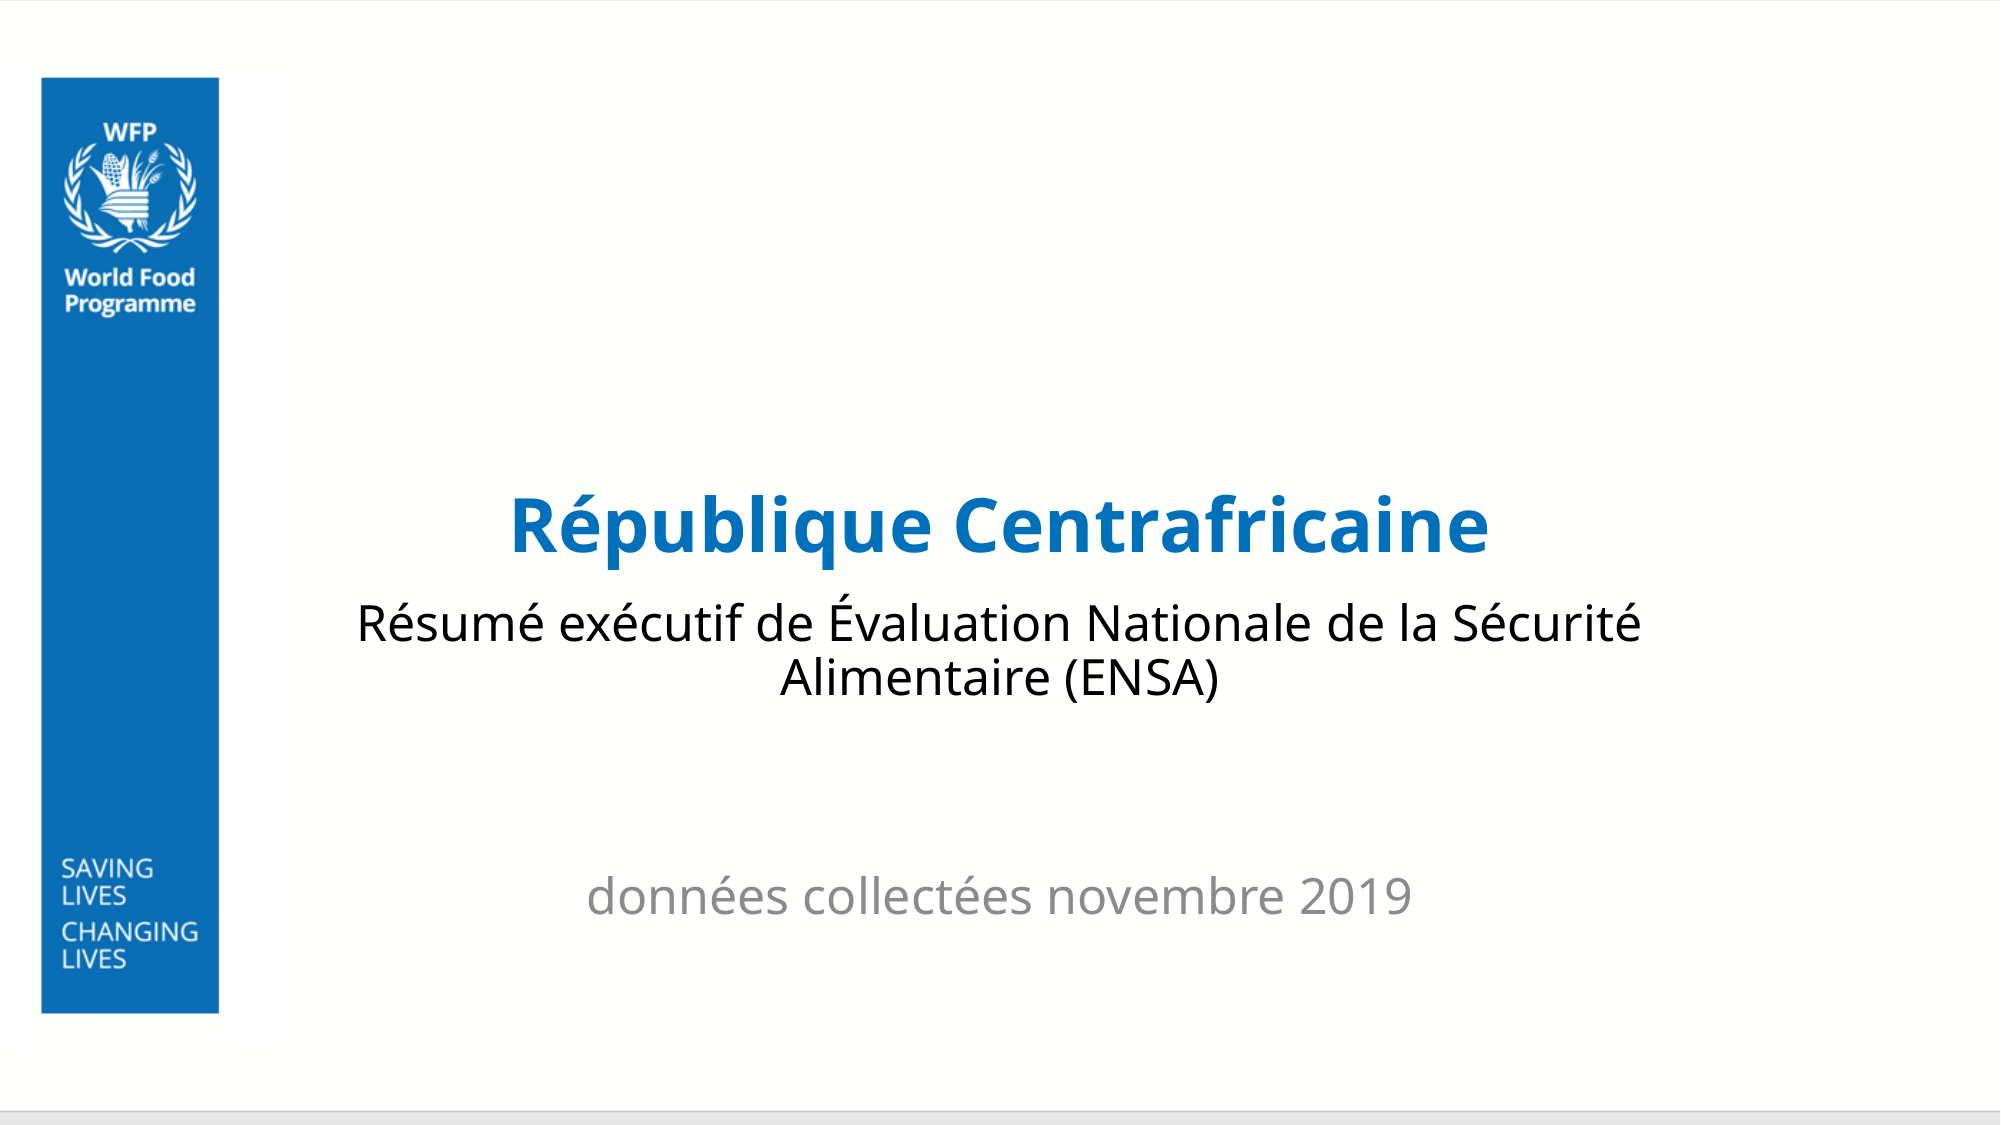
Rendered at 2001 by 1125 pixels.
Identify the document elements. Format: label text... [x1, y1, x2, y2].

title République Centrafricaine [249, 184, 1750, 576]
slide_number données collectées novembre 2019 [249, 865, 1750, 924]
subtitle Résumé exécutif de Évaluation Nationale de la Sécurité Alimentaire (ENSA) [249, 590, 1750, 863]
picture [0, 0, 2001, 1125]
